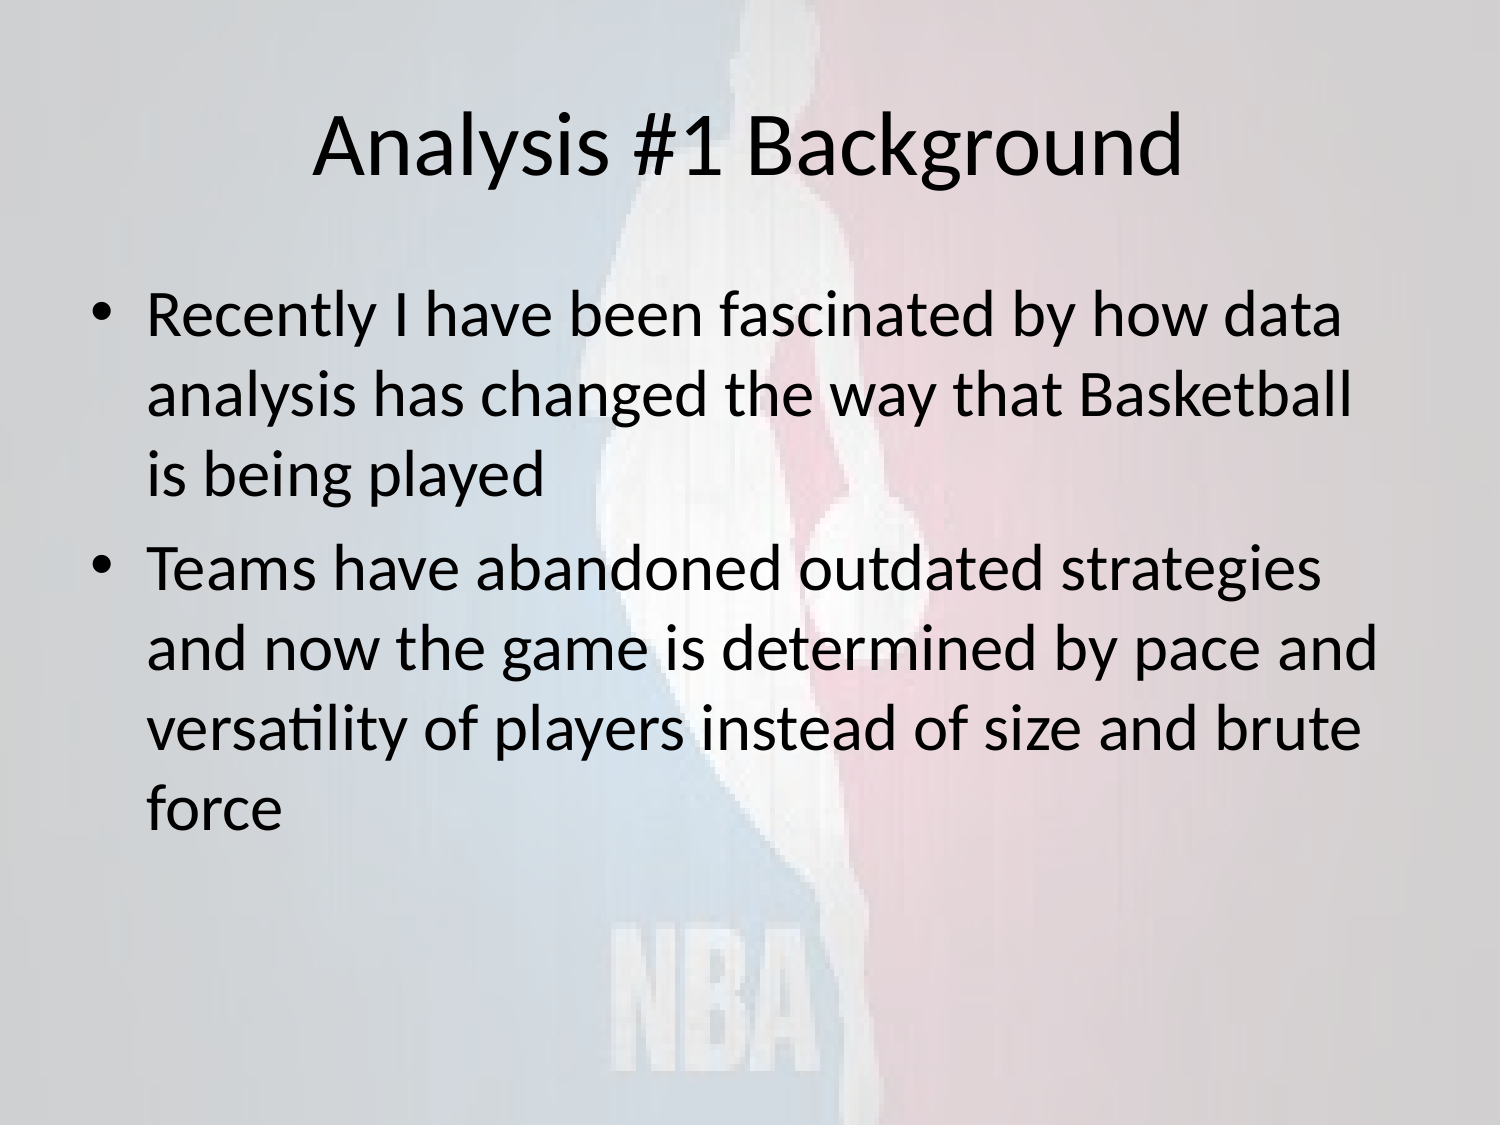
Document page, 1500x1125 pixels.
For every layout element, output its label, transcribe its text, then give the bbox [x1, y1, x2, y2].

list Recently I have been fascinated by how data analysis has changed the way that Basketball is being played Teams have abandoned outdated strategies and now the game is determined by pace and versatility of players instead of size and brute force [75, 262, 1425, 1005]
title Analysis #1 Background [75, 45, 1425, 233]
